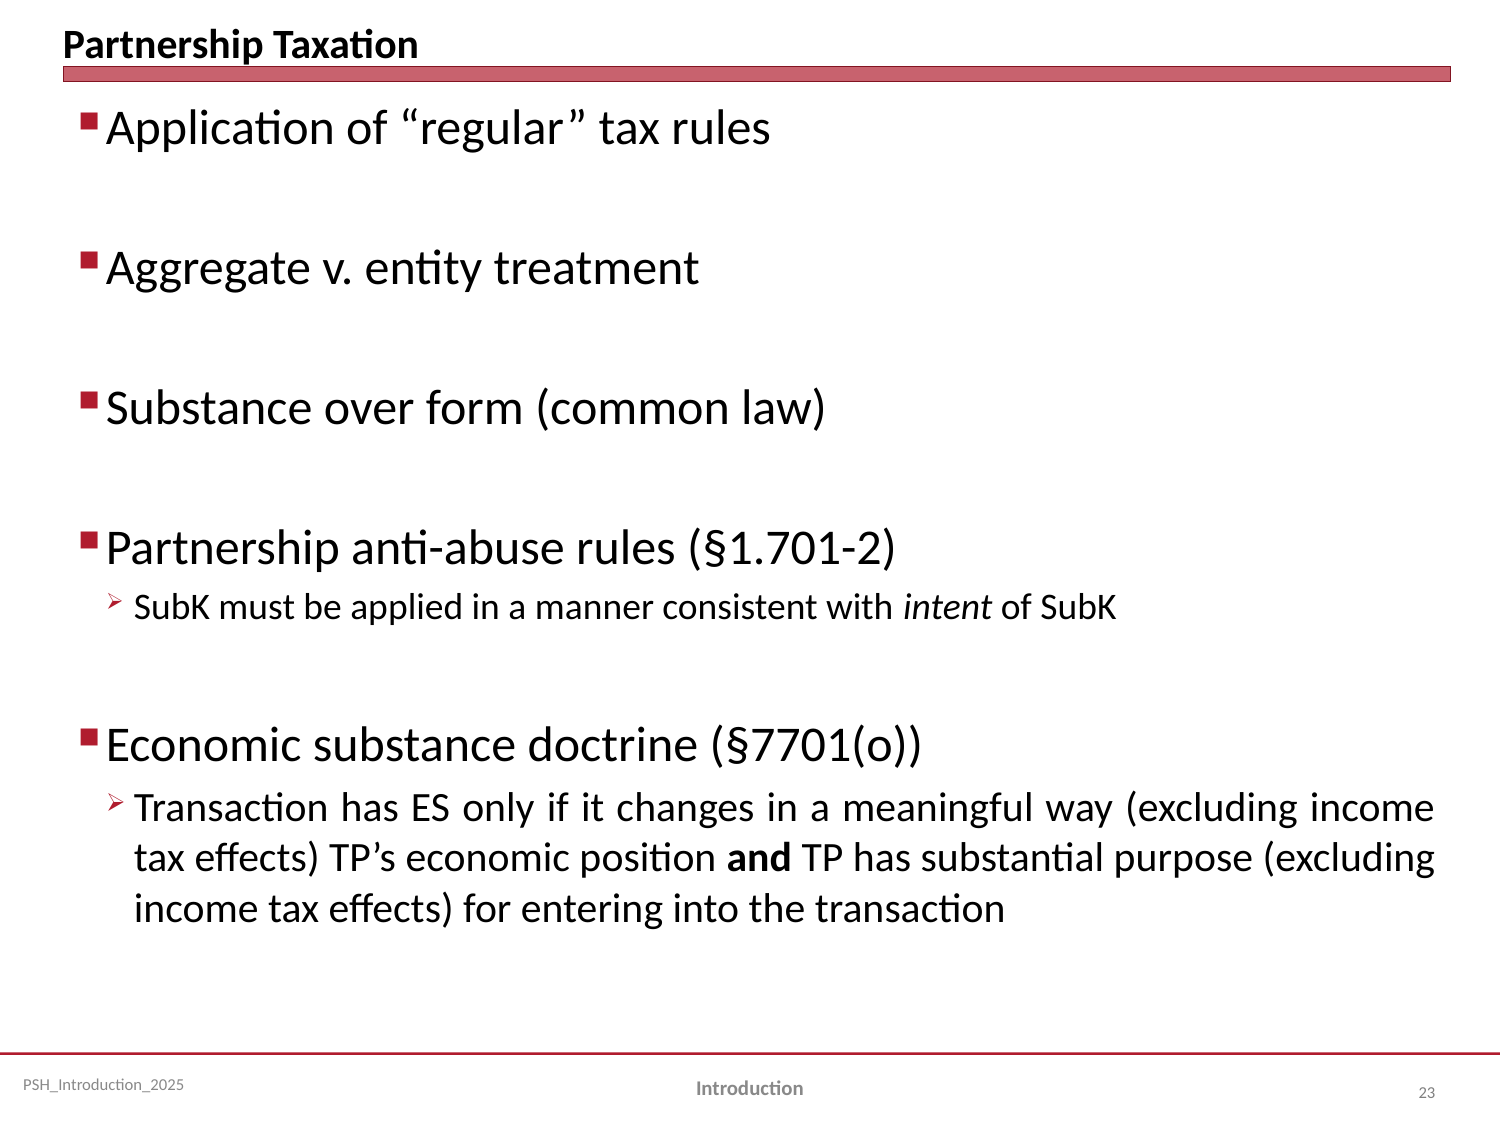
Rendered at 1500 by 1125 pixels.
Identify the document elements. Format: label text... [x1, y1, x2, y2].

title Partnership Taxation [62, 6, 1451, 67]
list Application of “regular” tax rules Aggregate v. entity treatment Substance over form (common law) Partnership anti-abuse rules (§1.701-2) SubK must be applied in a manner consistent with intent of SubK Economic substance doctrine (§7701(o)) Transaction has ES only if it changes in a meaningful way (excluding income tax effects) TP’s economic position and TP has substantial purpose (excluding income tax effects) for entering into the transaction [63, 87, 1451, 1041]
footer Introduction [512, 1056, 988, 1117]
slide_number 23 [1375, 1061, 1451, 1122]
